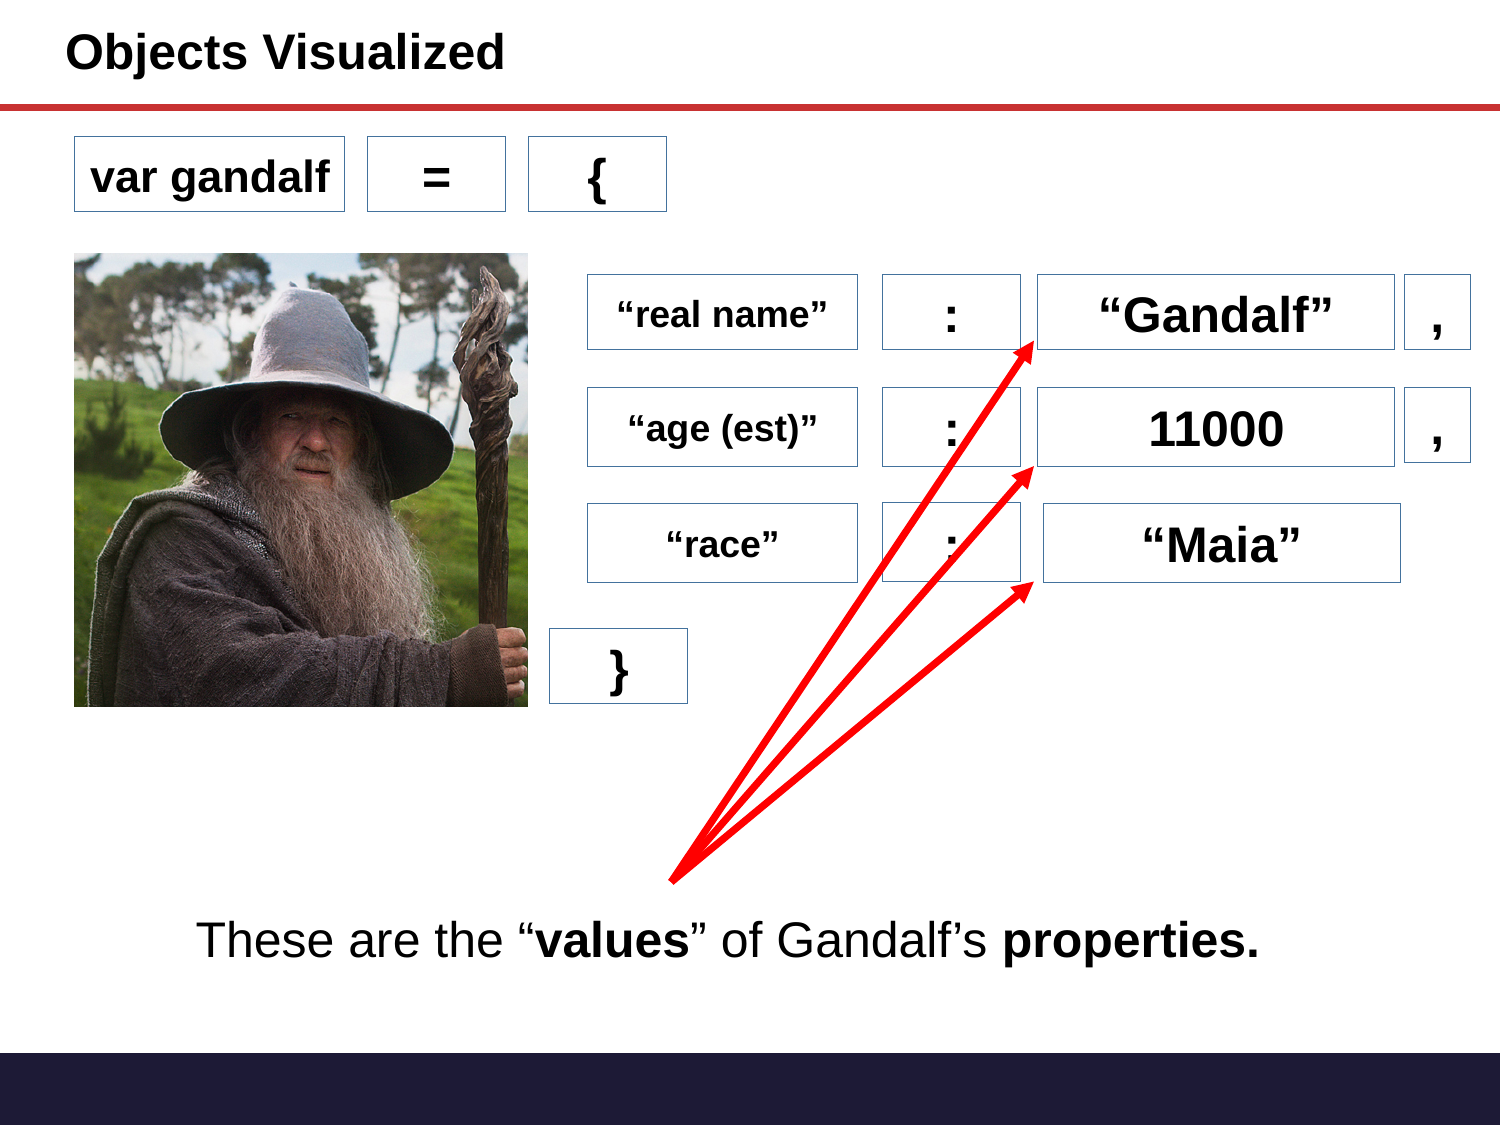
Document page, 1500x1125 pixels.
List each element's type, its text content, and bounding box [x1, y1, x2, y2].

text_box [671, 340, 1034, 466]
picture [74, 253, 528, 707]
text_box “real name” [587, 274, 858, 350]
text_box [671, 581, 1034, 883]
title Objects Visualized [50, 0, 1458, 108]
text_box “Maia” [1043, 503, 1401, 583]
text_box } [549, 628, 671, 704]
text_box = [367, 136, 506, 212]
text_box { [528, 136, 667, 212]
text_box var gandalf [74, 136, 345, 212]
text_box : [882, 274, 1021, 340]
text_box , [1404, 274, 1471, 350]
text_box , [1404, 387, 1471, 463]
text_box 11000 [1037, 387, 1395, 467]
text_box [671, 466, 1034, 581]
text_box “age (est)” [587, 387, 671, 467]
text_box These are the “values” of Gandalf’s properties. [50, 899, 1405, 975]
text_box “Gandalf” [1037, 274, 1395, 350]
text_box “race” [587, 503, 671, 583]
